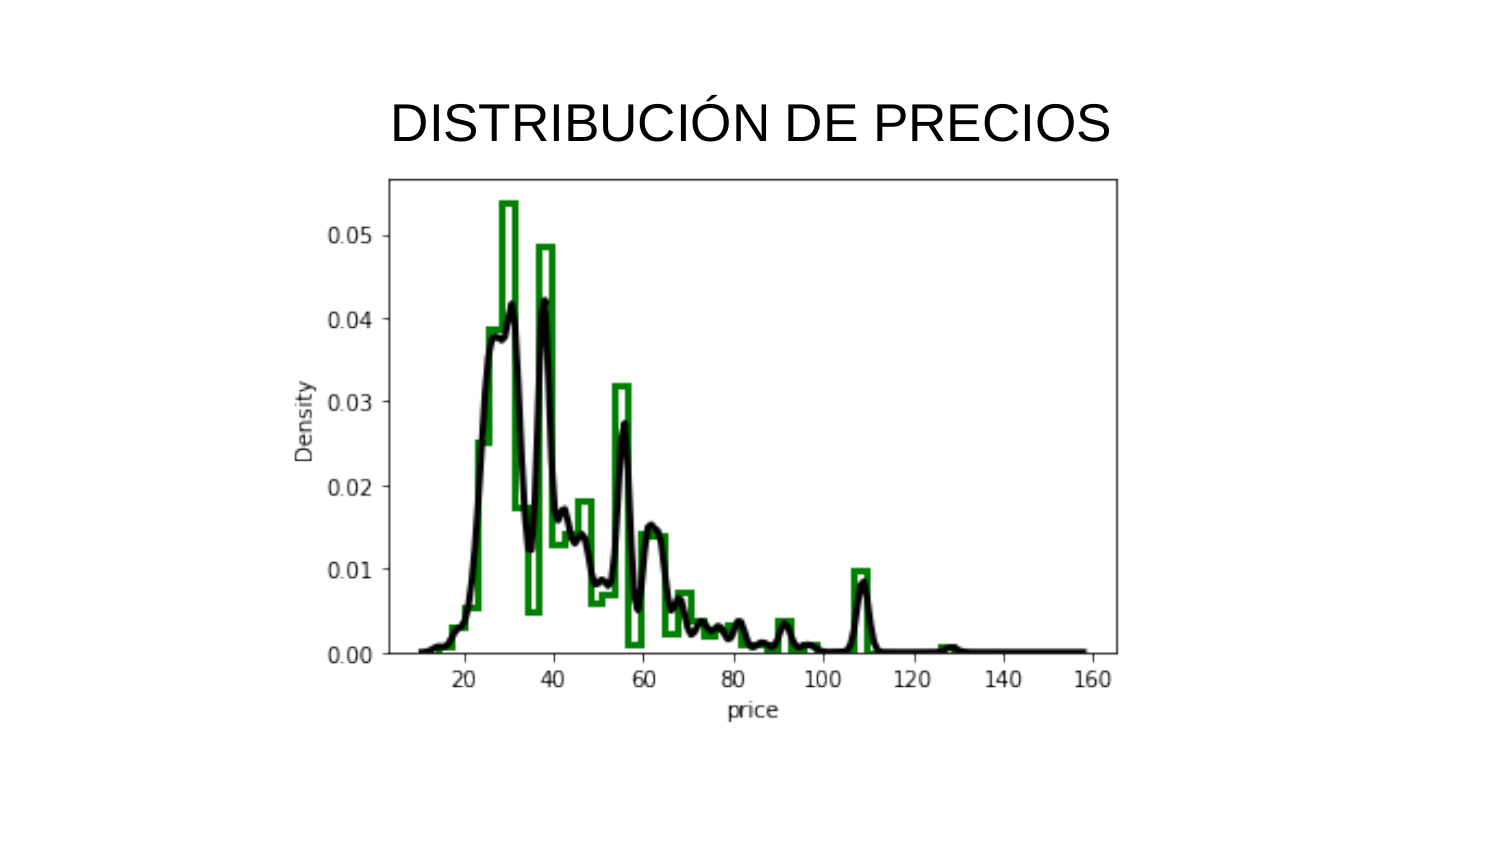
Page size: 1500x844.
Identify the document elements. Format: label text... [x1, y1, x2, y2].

title DISTRIBUCIÓN DE PRECIOS [51, 72, 1449, 167]
picture [279, 166, 1132, 737]
